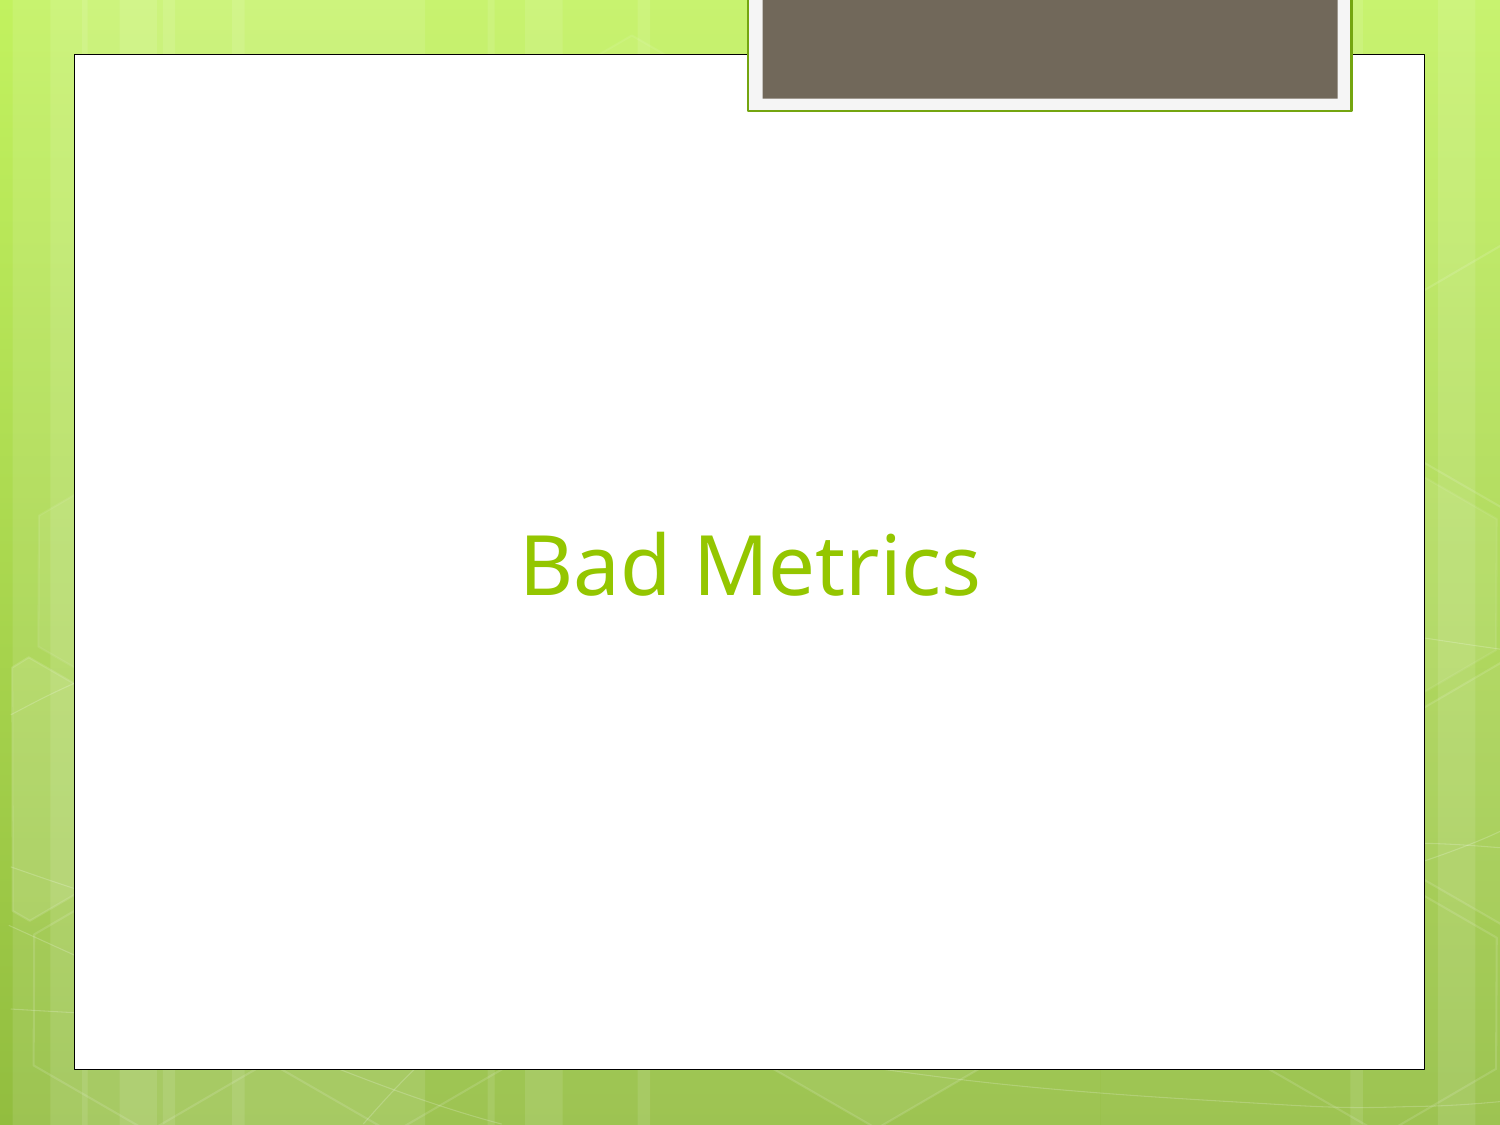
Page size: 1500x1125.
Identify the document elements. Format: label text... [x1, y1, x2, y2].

title Bad Metrics [206, 450, 1296, 675]
